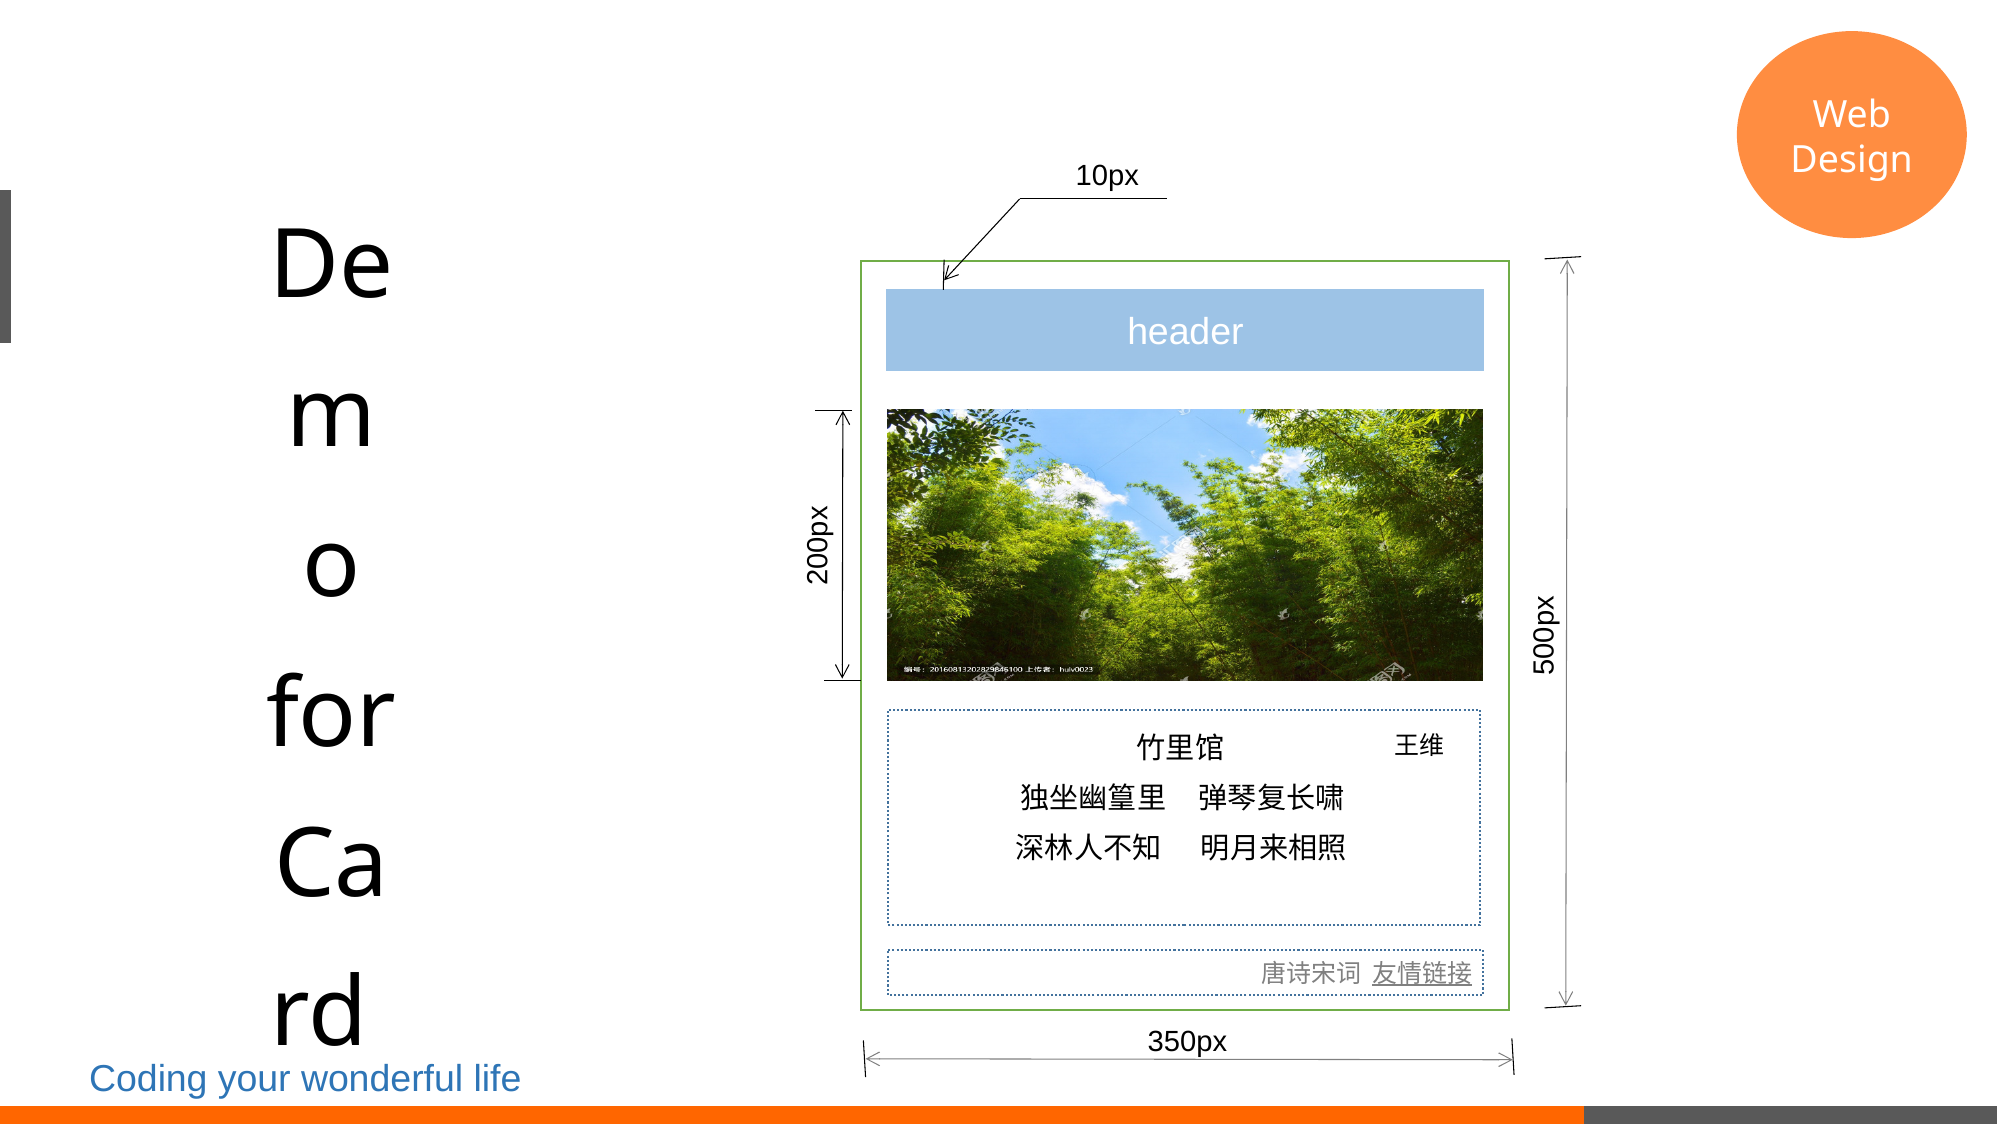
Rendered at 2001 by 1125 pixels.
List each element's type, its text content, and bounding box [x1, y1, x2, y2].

text_box [0, 190, 11, 343]
text_box Coding your wonderful life [74, 1046, 537, 1106]
text_box [0, 1106, 1584, 1124]
title Demo for Card [258, 94, 405, 1046]
text_box [1584, 1106, 1997, 1124]
text_box Web Design [1736, 31, 1967, 239]
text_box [790, 148, 1583, 1078]
